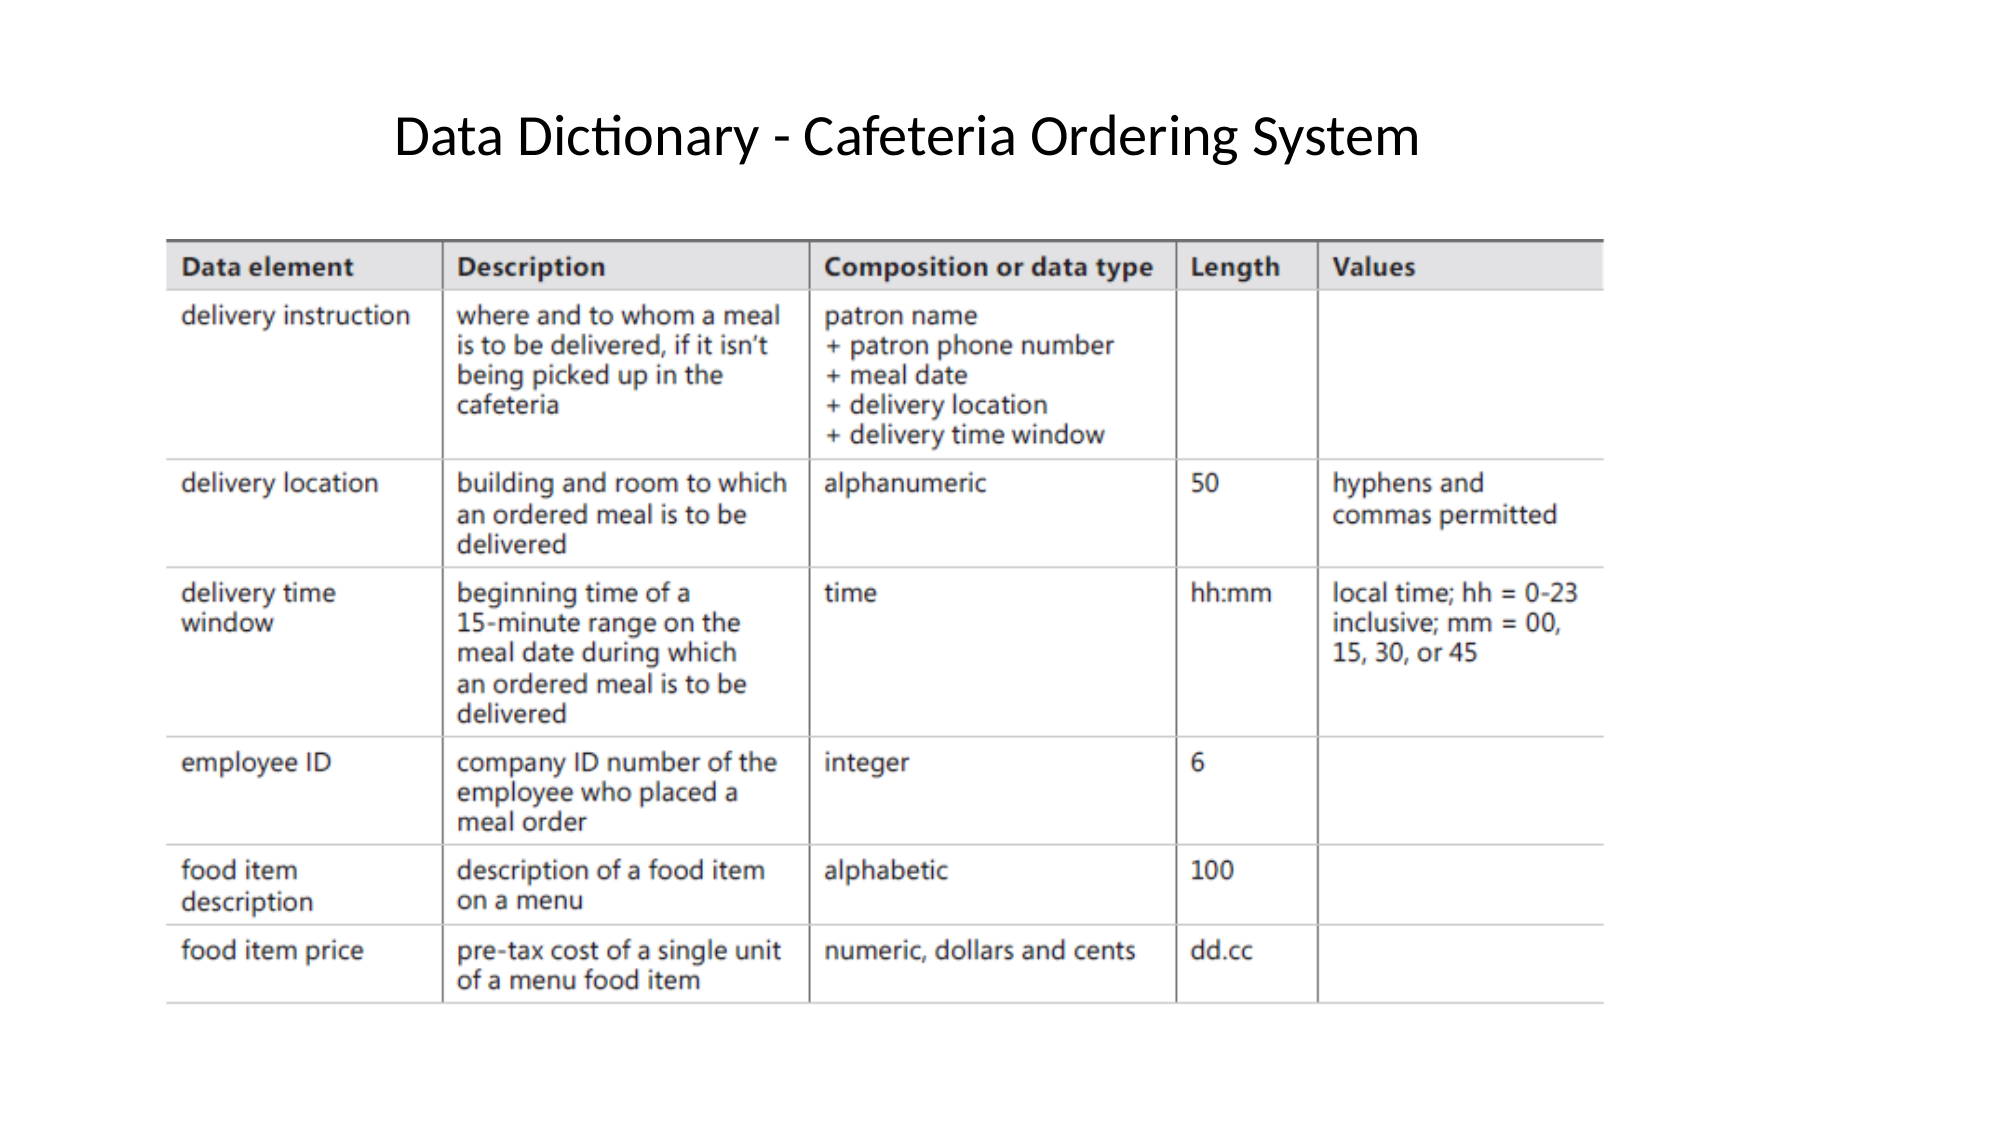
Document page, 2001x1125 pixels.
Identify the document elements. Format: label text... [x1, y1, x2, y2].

text_box Data Dictionary - Cafeteria Ordering System [379, 89, 1546, 238]
picture [163, 239, 1606, 1008]
